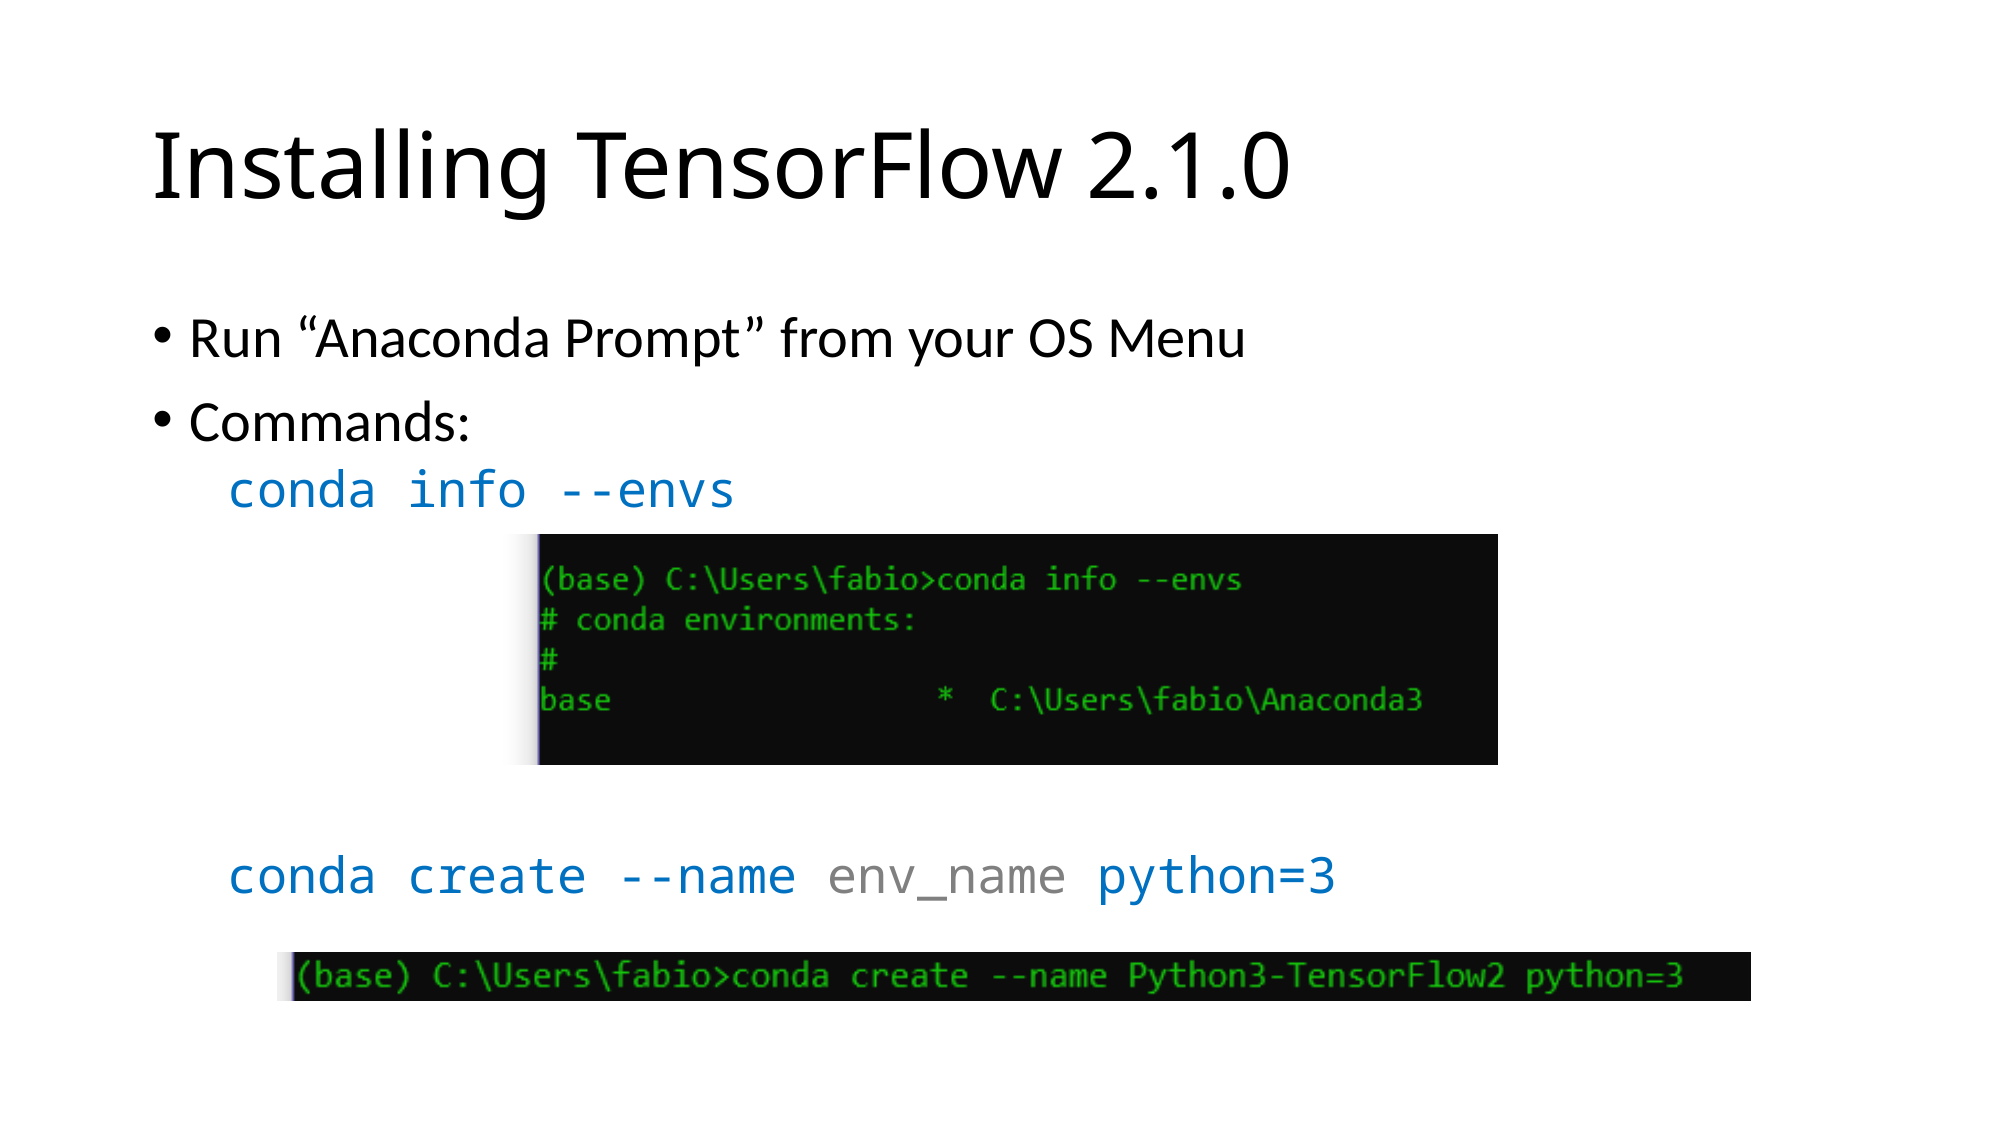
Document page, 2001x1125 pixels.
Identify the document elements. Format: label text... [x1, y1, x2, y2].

picture [502, 534, 1498, 765]
picture [277, 952, 1751, 1001]
list Run “Anaconda Prompt” from your OS Menu Commands: conda info --envs conda create --name env_name python=3 [137, 299, 1863, 1014]
title Installing TensorFlow 2.1.0 [137, 59, 1863, 278]
